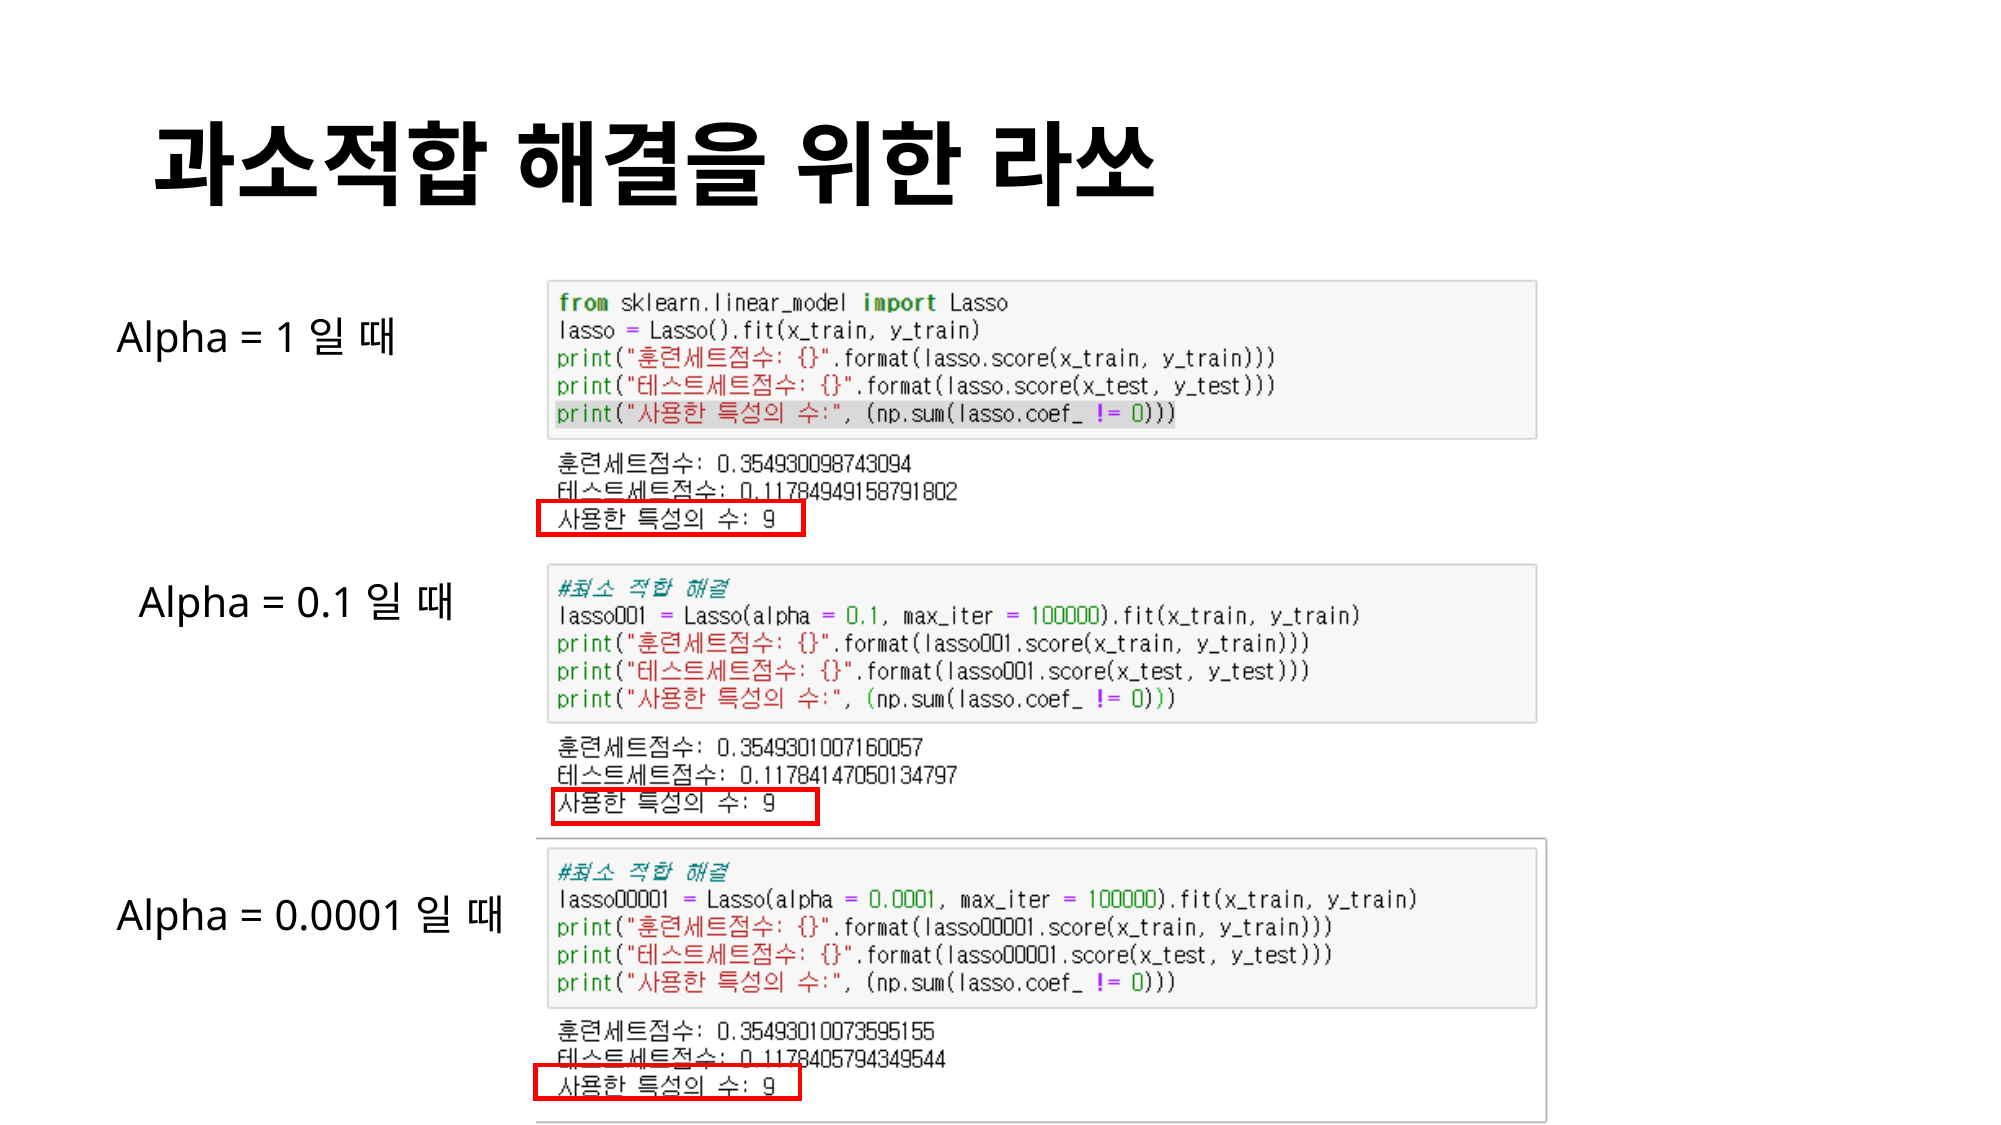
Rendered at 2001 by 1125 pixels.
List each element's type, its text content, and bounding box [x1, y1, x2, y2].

text_box Alpha = 0.1일 때 [123, 573, 536, 669]
text_box Alpha = 0.0001일 때 [101, 886, 536, 982]
list Alpha = 1일 때 [101, 308, 536, 404]
picture [536, 277, 1554, 1125]
title 과소적합 해결을 위한 라쏘 [137, 59, 1863, 278]
